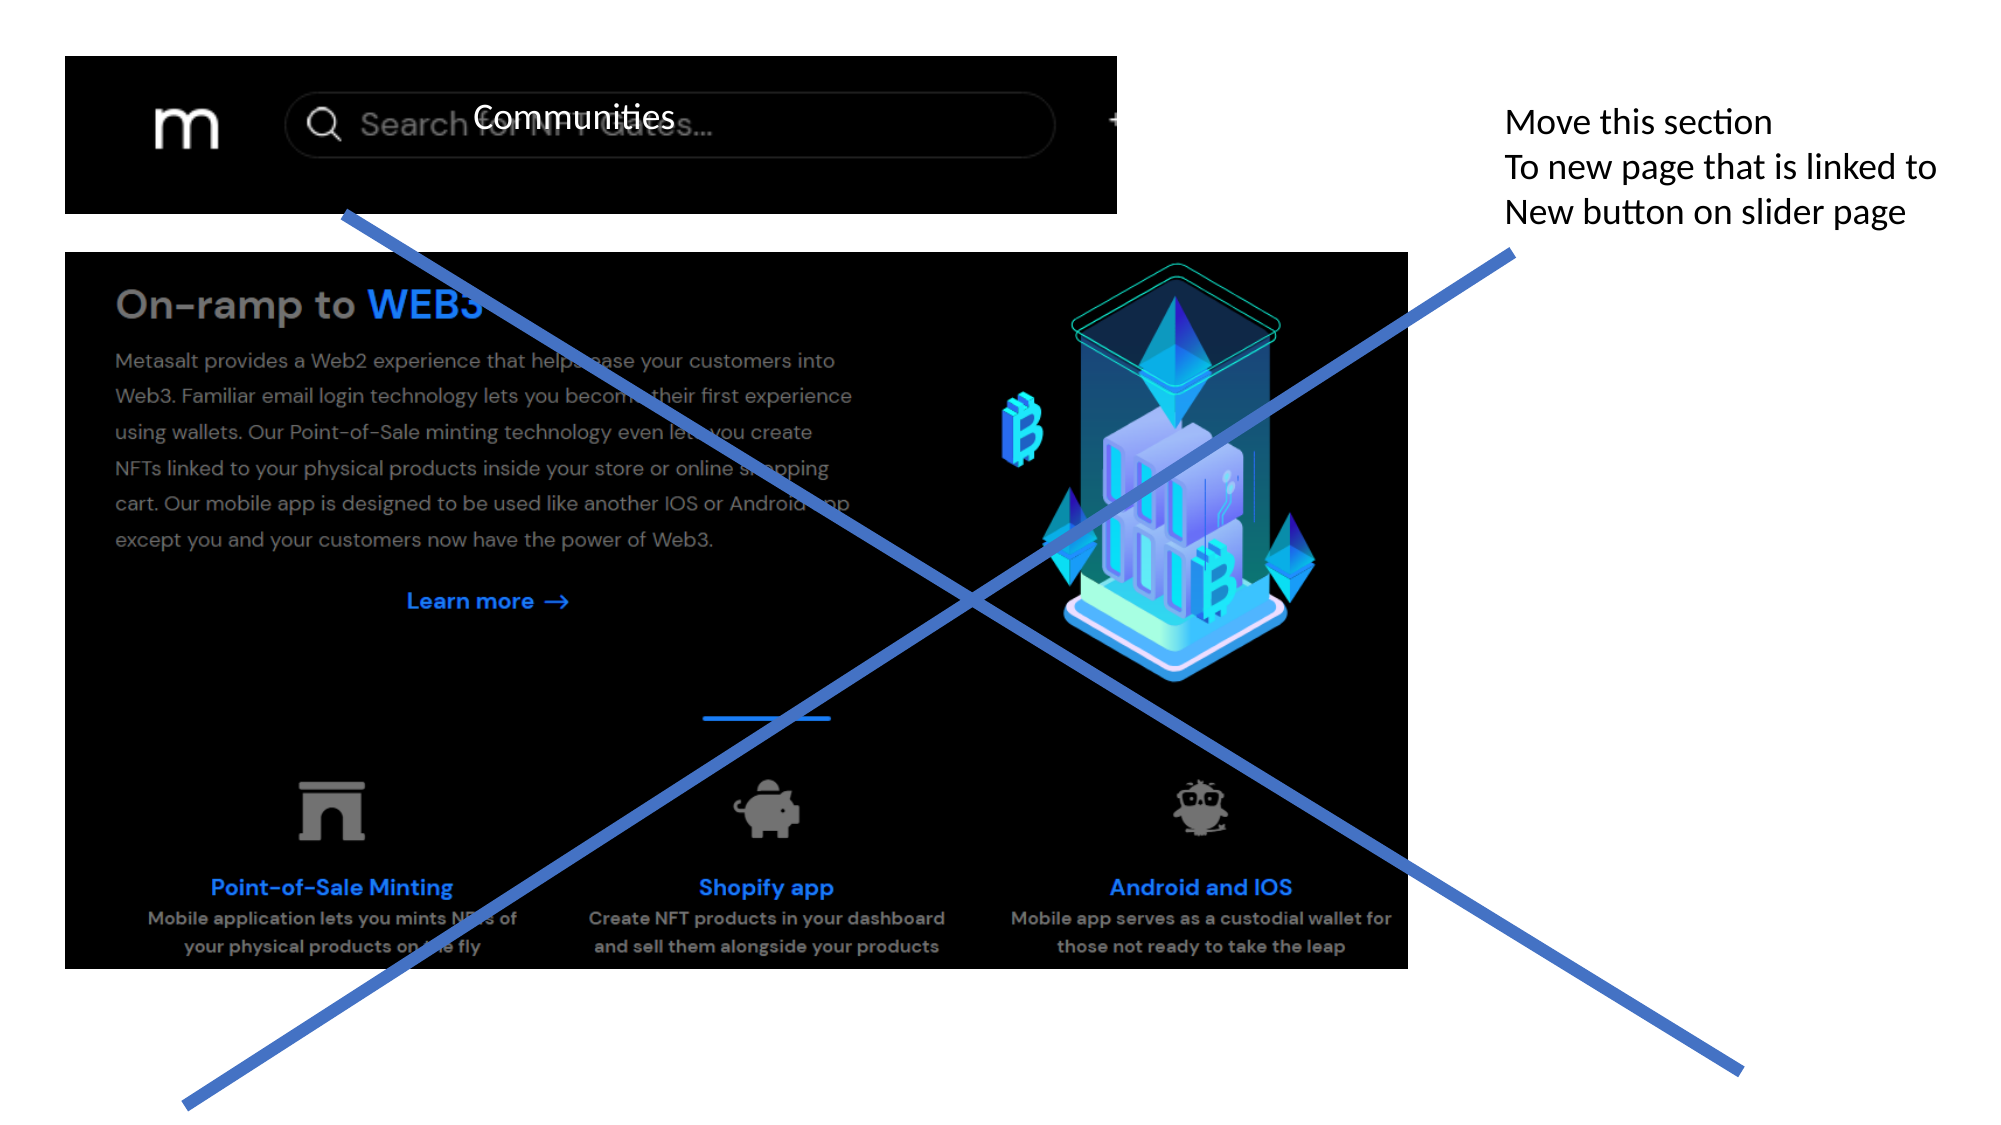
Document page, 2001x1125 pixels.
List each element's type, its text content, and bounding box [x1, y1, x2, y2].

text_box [343, 213, 1742, 1072]
picture [65, 252, 184, 969]
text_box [184, 252, 1513, 1107]
text_box Move this section To new page that is linked to New button on slider page [1489, 89, 1962, 285]
picture [65, 56, 1117, 214]
